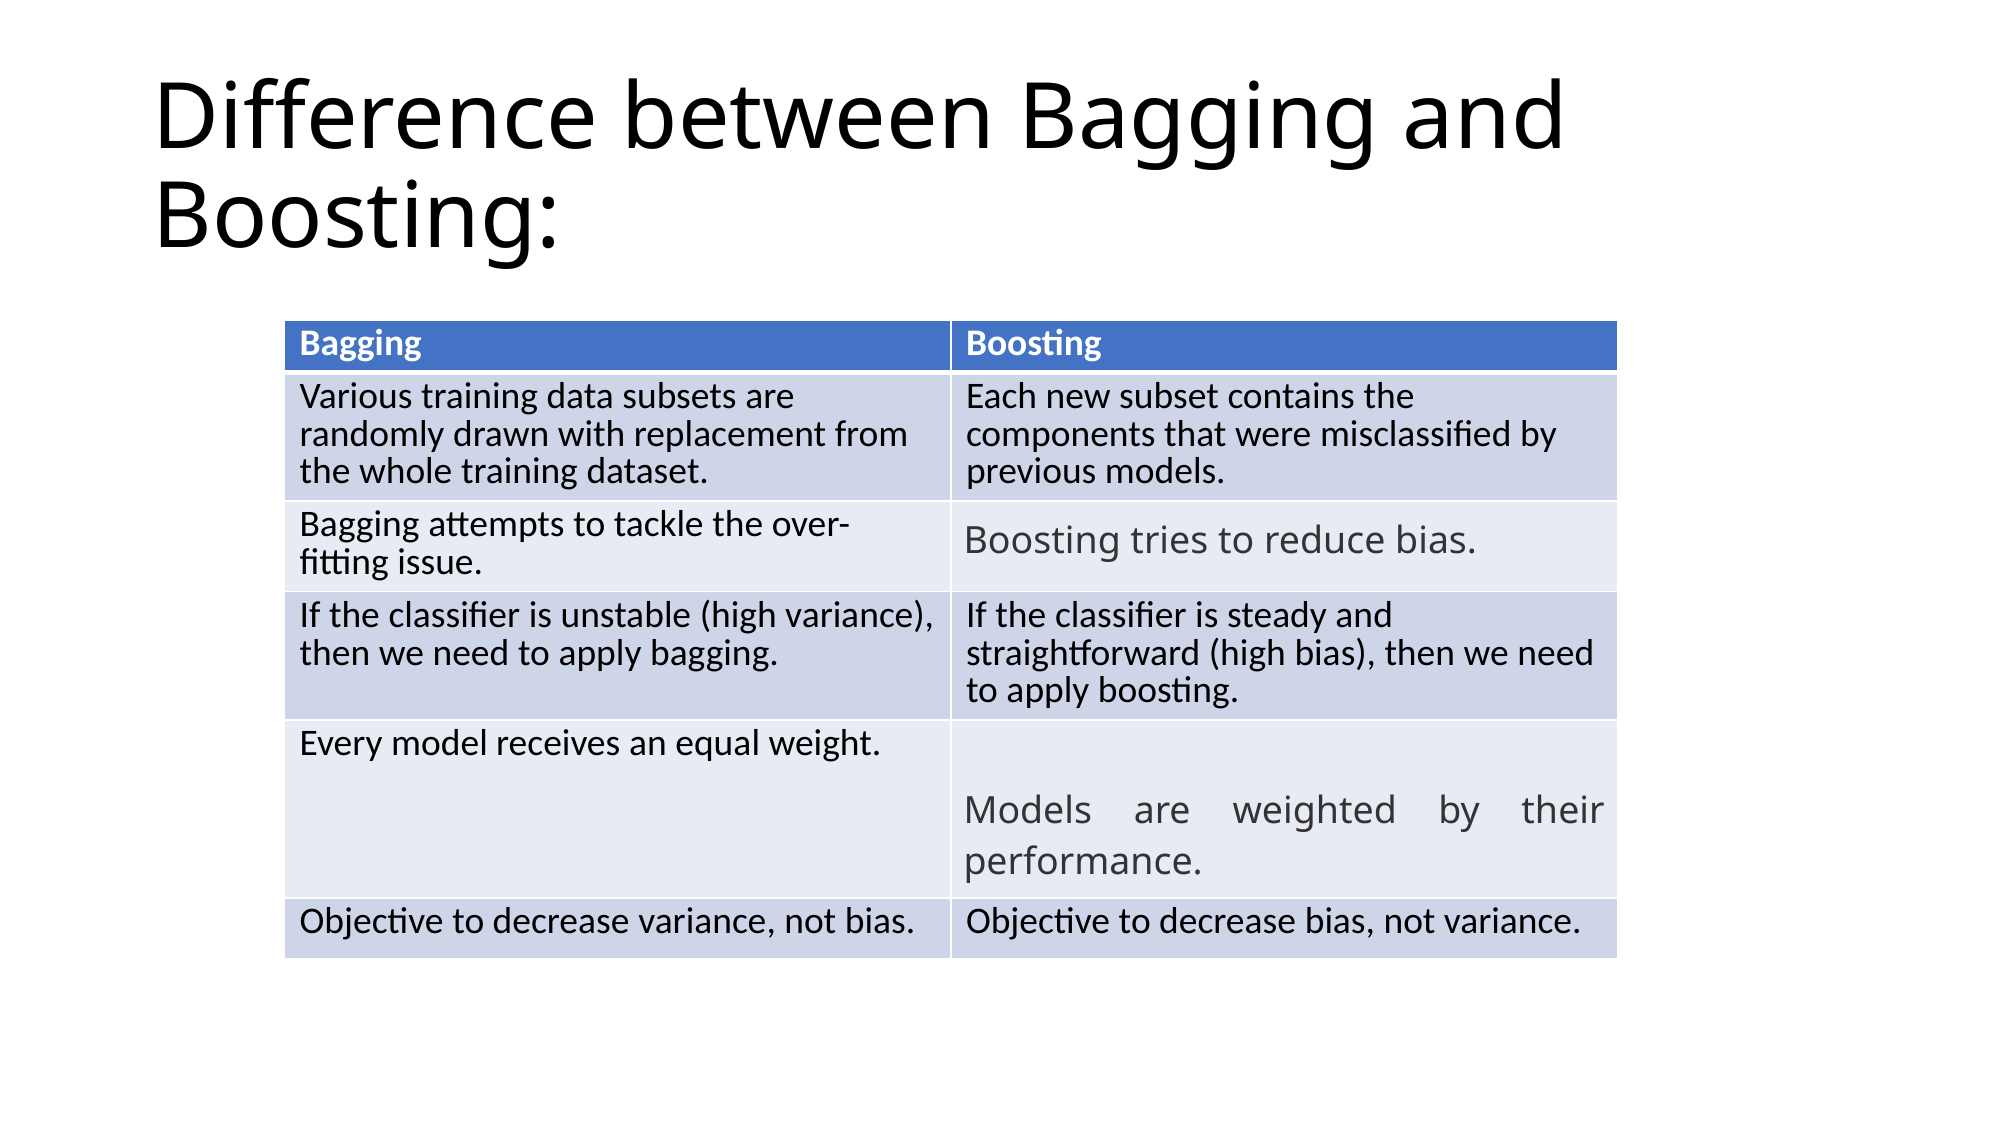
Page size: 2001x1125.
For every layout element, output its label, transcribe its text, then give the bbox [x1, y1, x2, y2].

table_cell Every model receives an equal weight. [285, 721, 950, 897]
table_cell Boosting tries to reduce bias. [952, 502, 1617, 591]
table_cell Models are weighted by their performance. [952, 721, 1617, 897]
table_cell Objective to decrease bias, not variance. [952, 899, 1617, 958]
table_header Bagging [285, 321, 950, 370]
table_cell Each new subset contains the components that were misclassified by previous models. [952, 375, 1617, 500]
table_header Boosting [952, 321, 1617, 370]
table_cell Objective to decrease variance, not bias. [285, 899, 950, 958]
table_cell Various training data subsets are randomly drawn with replacement from the whole training dataset. [285, 375, 950, 500]
table_cell Bagging attempts to tackle the over-fitting issue. [285, 502, 950, 591]
table_cell If the classifier is steady and straightforward (high bias), then we need to apply boosting. [952, 592, 1617, 719]
table_cell If the classifier is unstable (high variance), then we need to apply bagging. [285, 592, 950, 719]
title Difference between Bagging and Boosting: [137, 59, 1863, 278]
